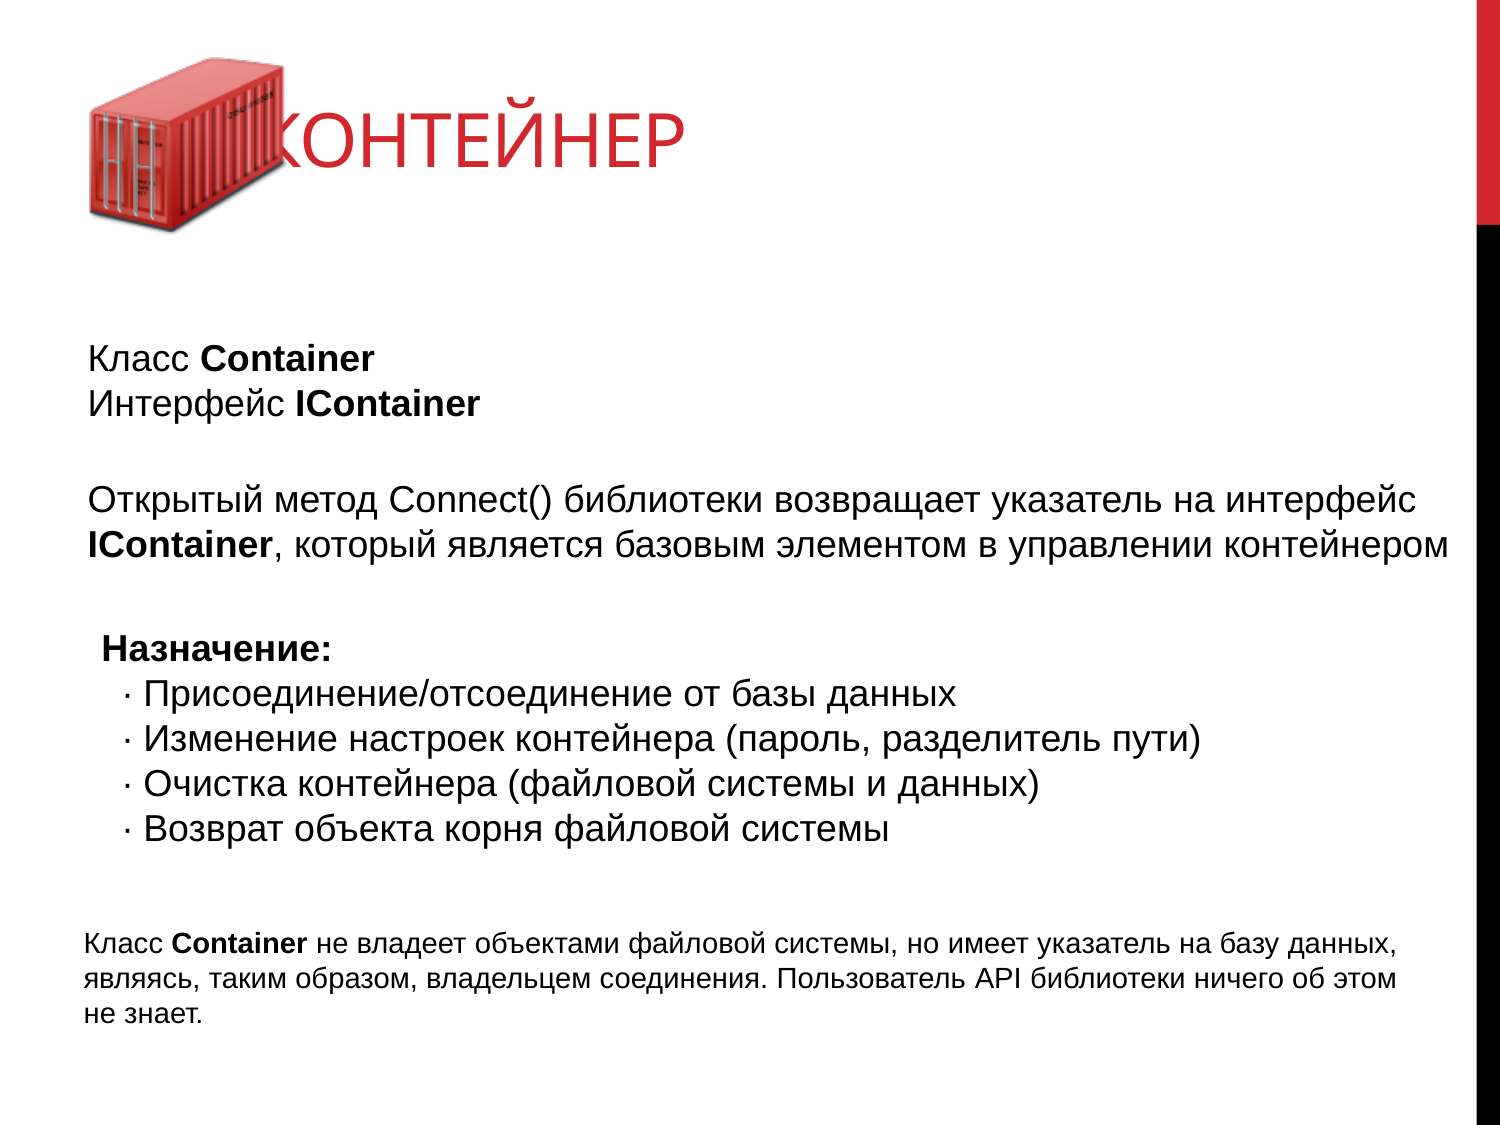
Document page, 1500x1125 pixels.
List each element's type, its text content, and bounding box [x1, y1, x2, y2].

text_box Открытый метод Connect() библиотеки возвращает указатель на интерфейс IContainer, который является базовым элементом в управлении контейнером [72, 467, 1466, 573]
title контейнер [75, 25, 1025, 250]
text_box Класс Container Интерфейс IContainer [72, 326, 496, 431]
text_box Класс Container не владеет объектами файловой системы, но имеет указатель на базу данных, являясь, таким образом, владельцем соединения. Пользователь API библиотеки ничего об этом не знает. [68, 916, 1413, 1037]
text_box Назначение: ∙ Присоединение/отсоединение от базы данных ∙ Изменение настроек контейнера (пароль, разделитель пути) ∙ Очистка контейнера (файловой системы и данных) ∙ Возврат объекта корня файловой системы [86, 616, 1218, 857]
picture [87, 42, 290, 244]
